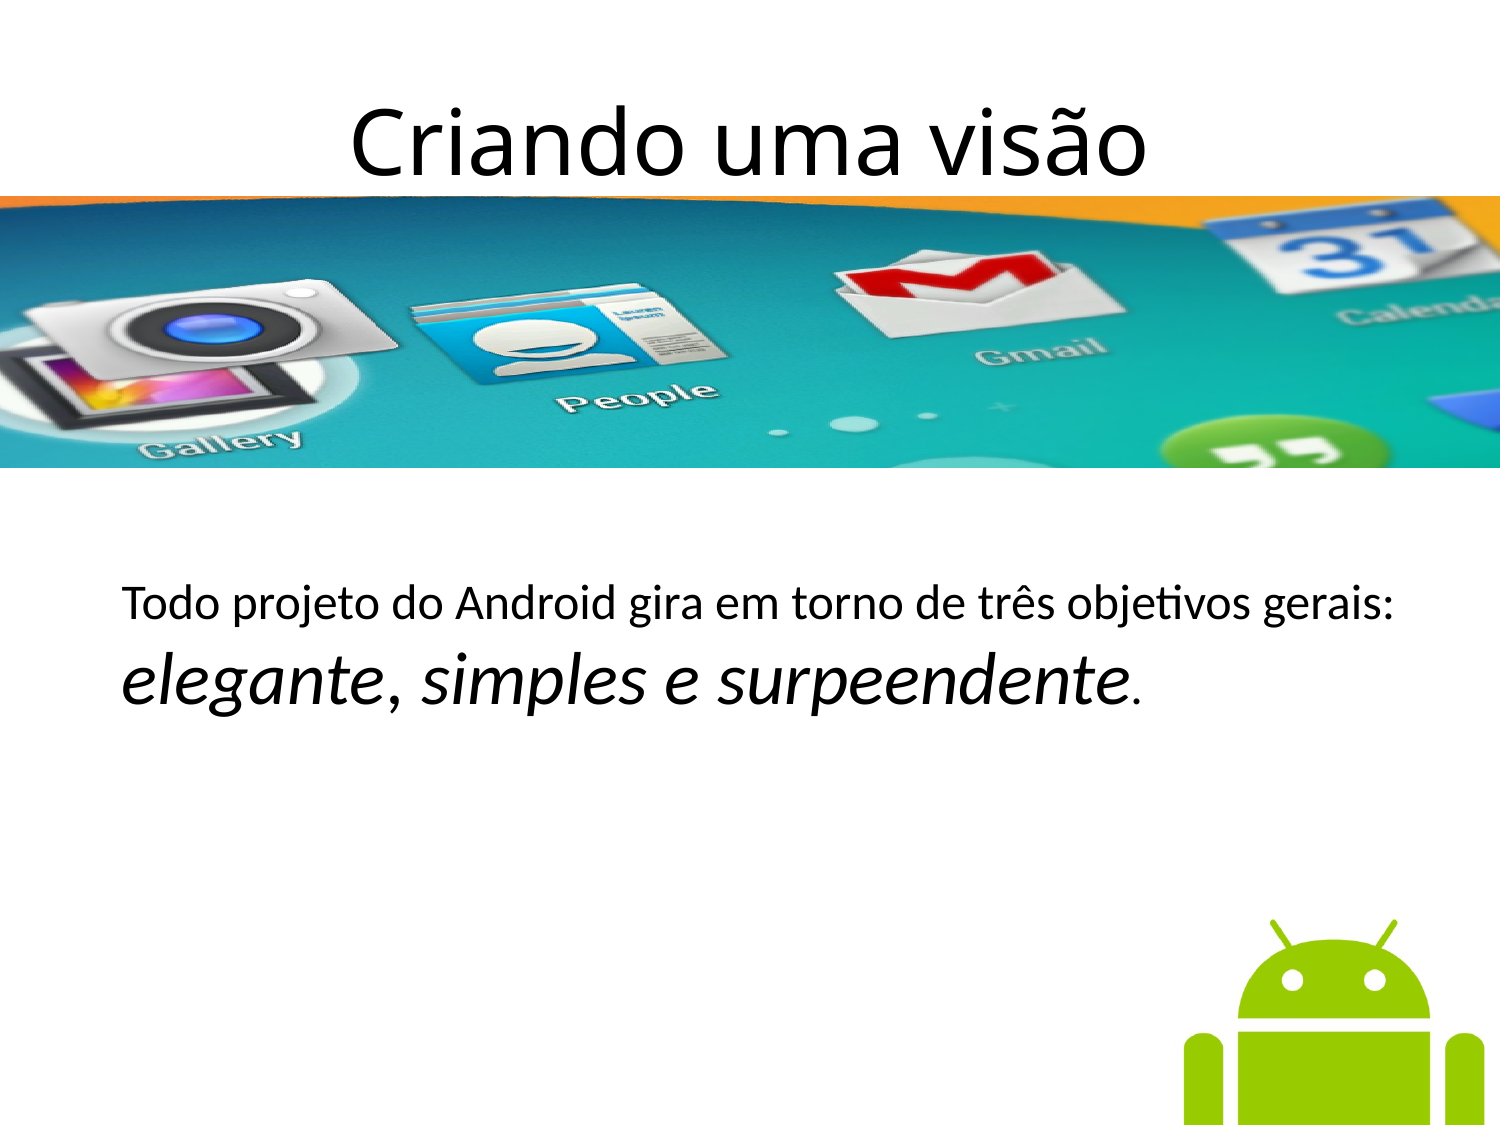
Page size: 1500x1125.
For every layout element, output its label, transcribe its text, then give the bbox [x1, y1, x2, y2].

picture [1163, 919, 1500, 1125]
picture [0, 196, 1500, 469]
text_box Todo projeto do Android gira em torno de três objetivos gerais: elegante, simples e surpeendente. [106, 562, 1411, 728]
title Criando uma visão [75, 45, 1425, 194]
